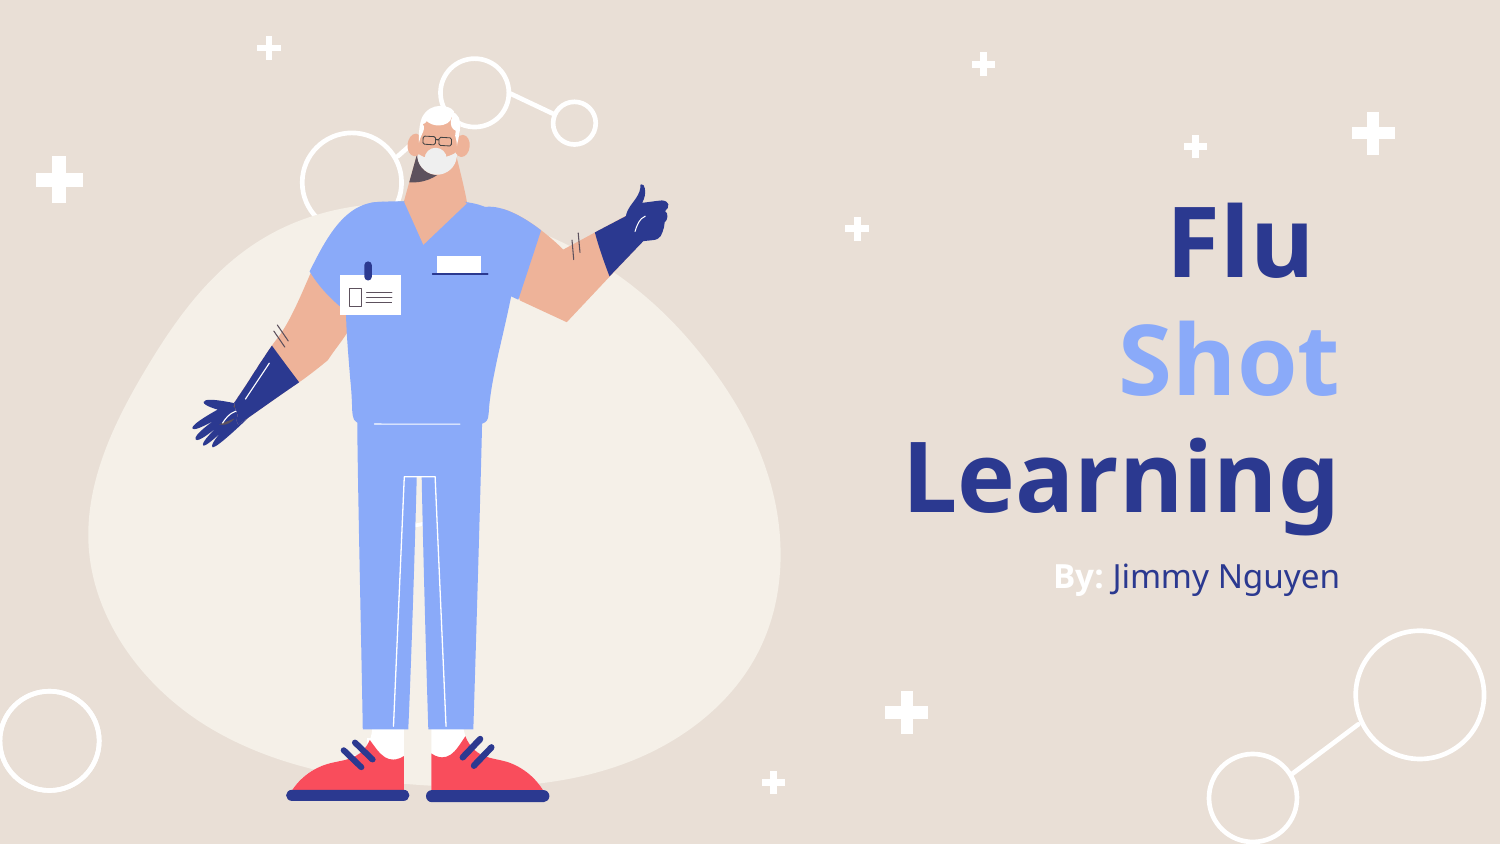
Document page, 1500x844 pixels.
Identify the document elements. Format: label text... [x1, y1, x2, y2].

title Flu Shot Learning [786, 175, 1356, 540]
subtitle By: Jimmy Nguyen [786, 540, 1356, 671]
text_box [190, 105, 670, 803]
